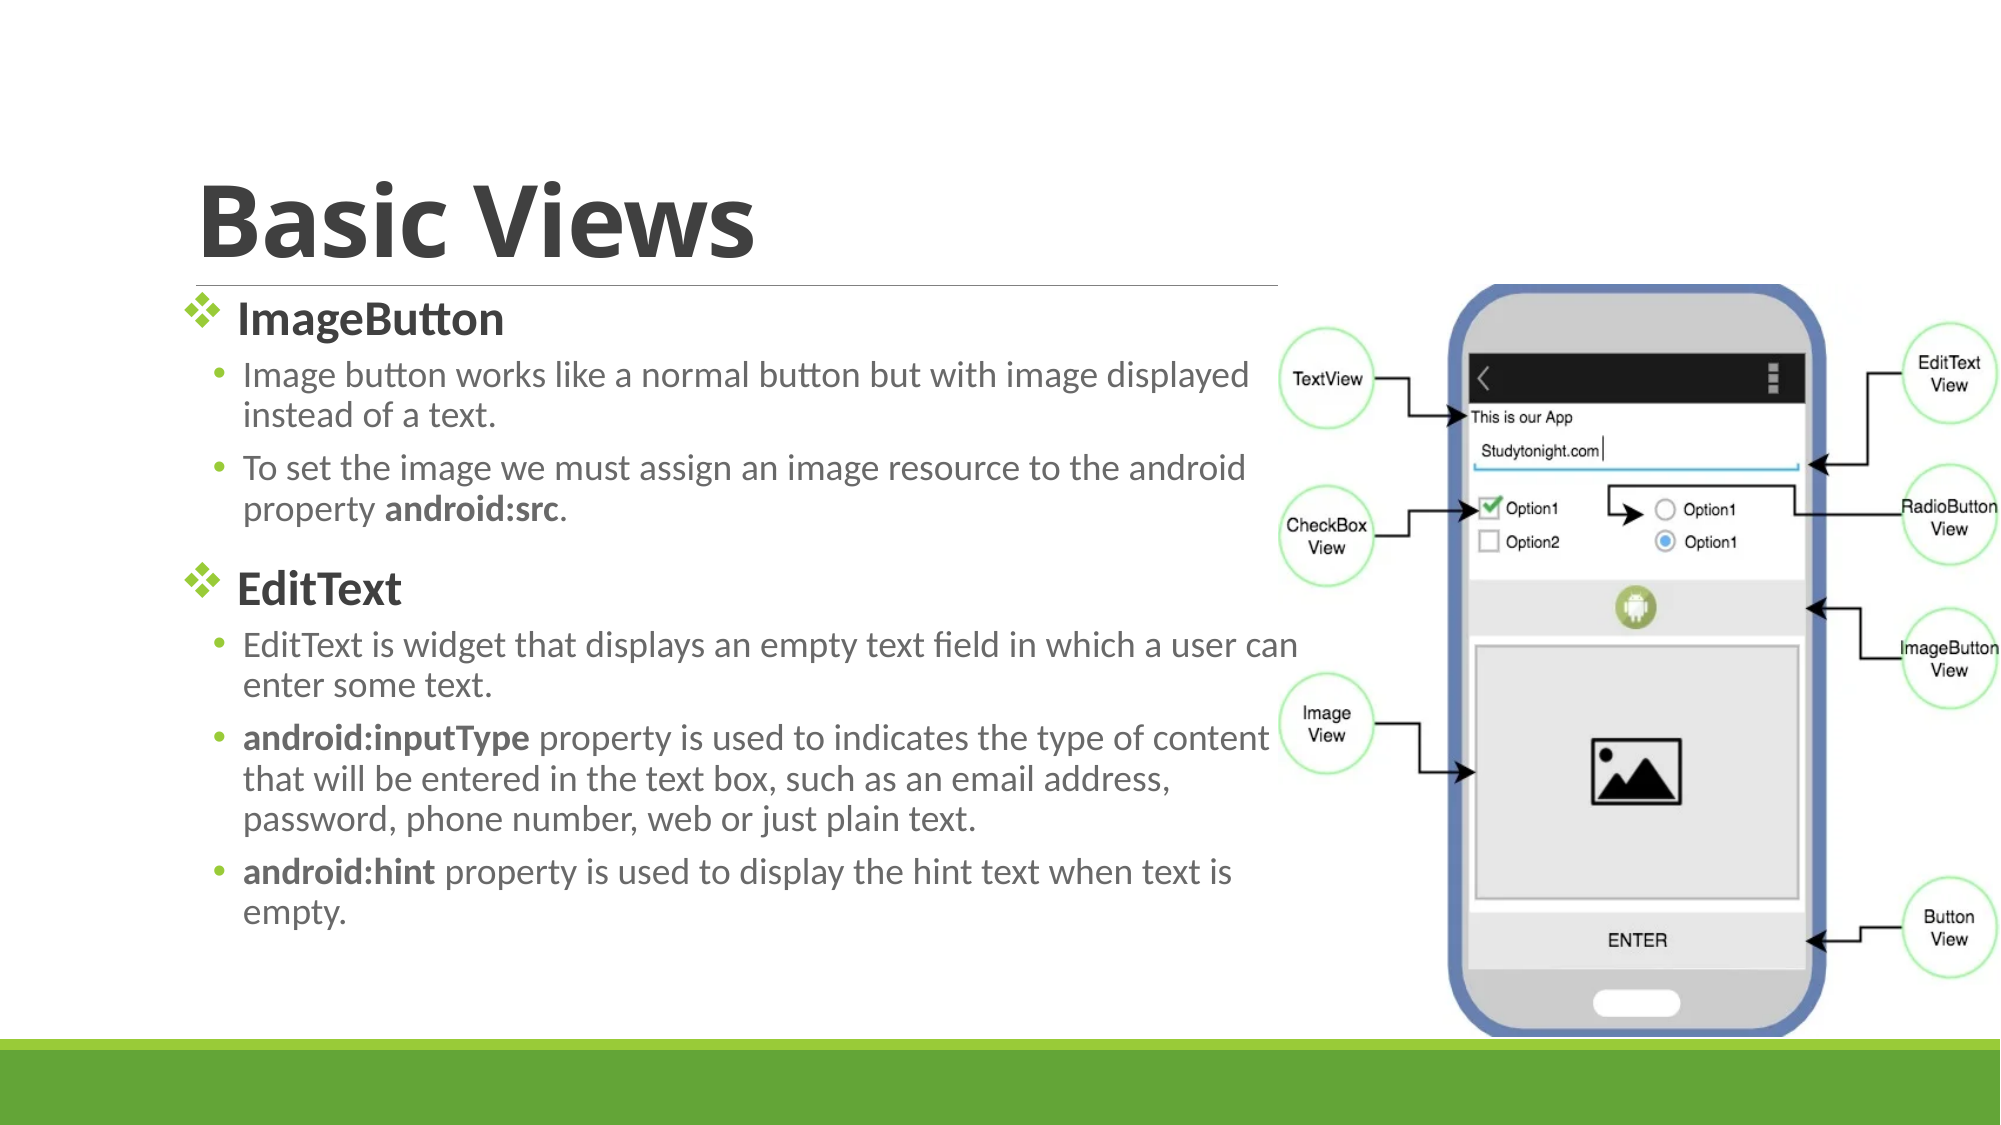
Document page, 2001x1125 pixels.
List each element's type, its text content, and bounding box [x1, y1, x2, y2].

title Basic Views [180, 47, 1830, 285]
picture [1278, 284, 2000, 1037]
list ImageButton Image button works like a normal button but with image displayed instead of a text. To set the image we must assign an image resource to the android property android:src. EditText EditText is widget that displays an empty text field in which a user can enter some text. android:inputType property is used to indicates the type of content that will be entered in the text box, such as an email address, password, phone number, web or just plain text. android:hint property is used to display the hint text when text is empty. [180, 285, 1276, 1037]
